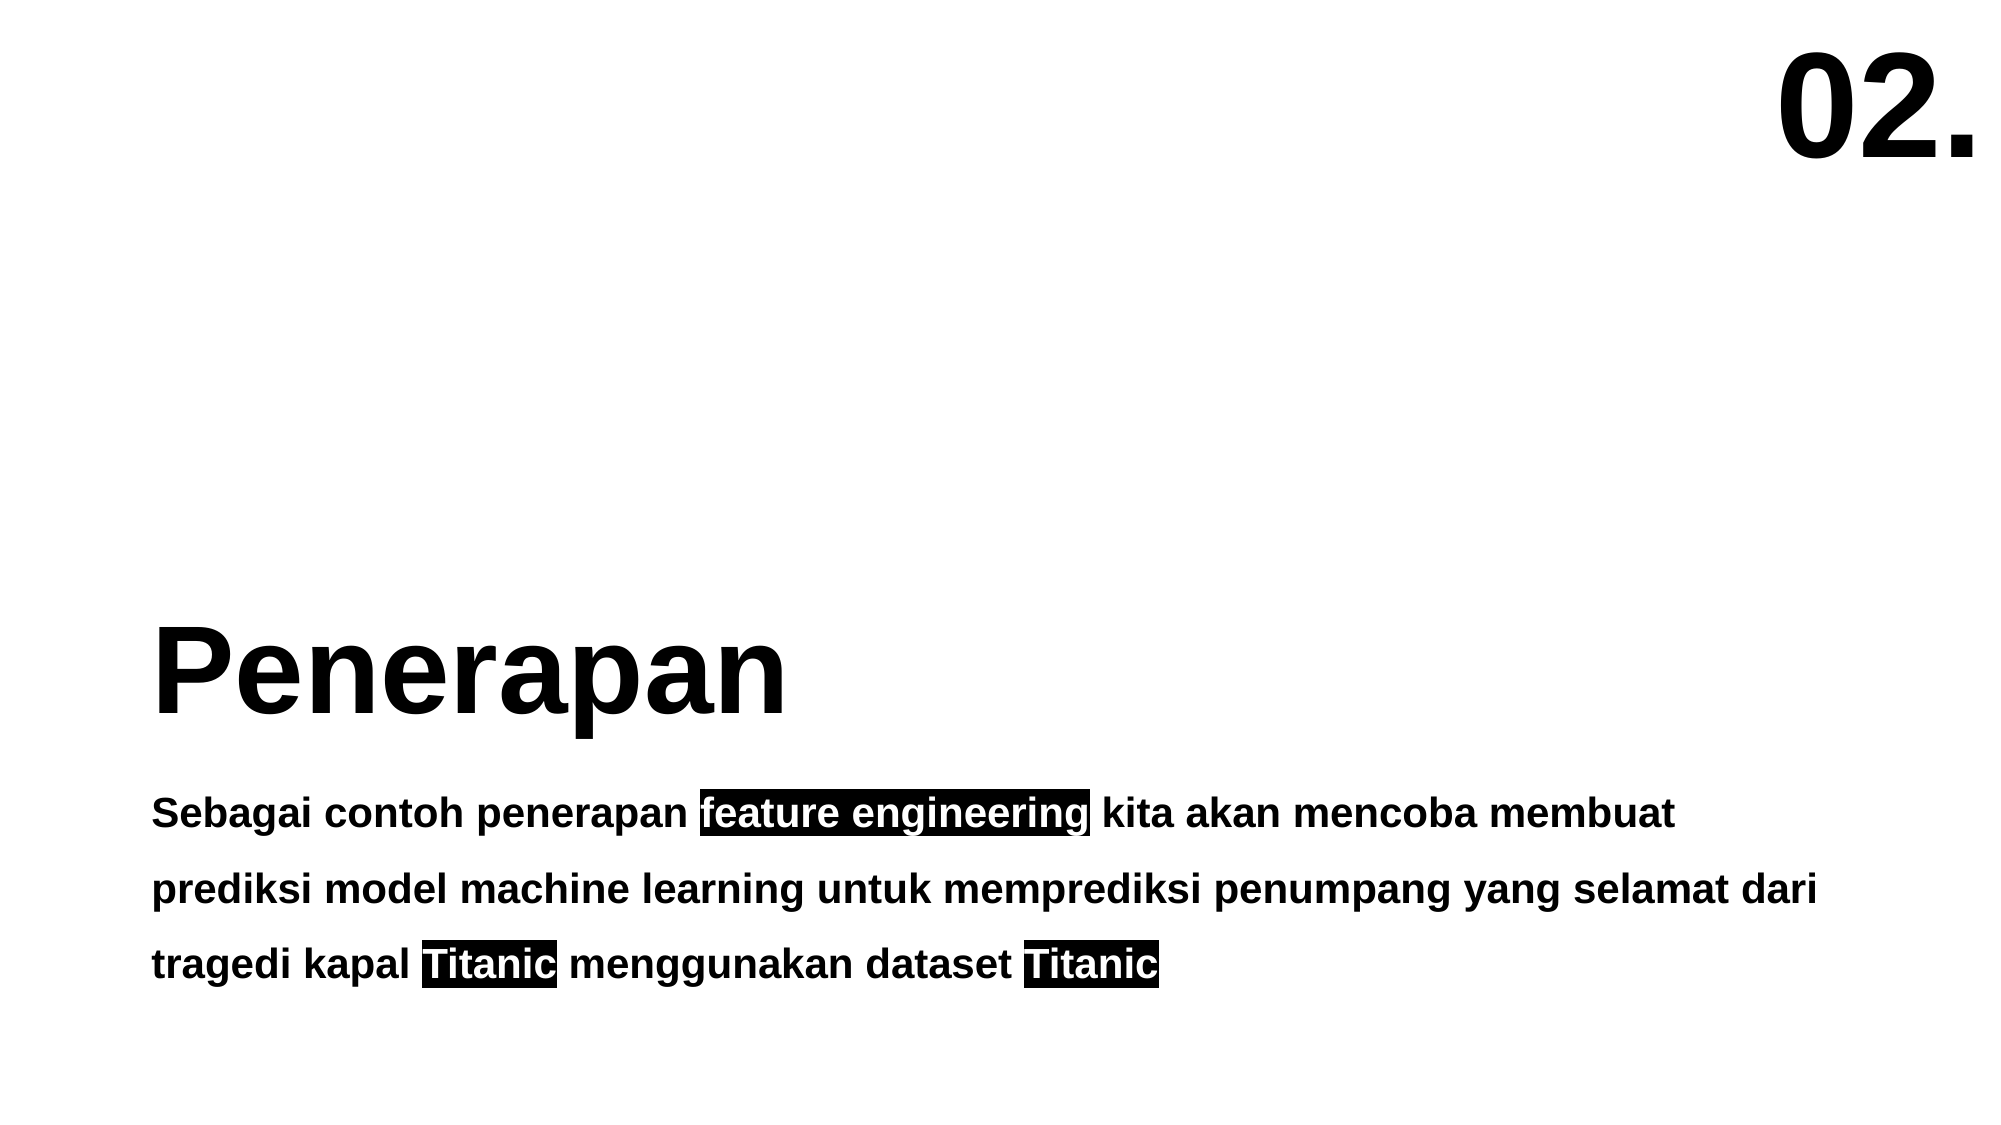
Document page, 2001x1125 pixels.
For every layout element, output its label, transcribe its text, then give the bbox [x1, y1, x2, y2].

text_box 02. [1760, 0, 1999, 195]
title Penerapan [136, 280, 1862, 749]
list Sebagai contoh penerapan feature engineering kita akan mencoba membuat prediksi model machine learning untuk memprediksi penumpang yang selamat dari tragedi kapal Titanic menggunakan dataset Titanic [136, 752, 1862, 999]
